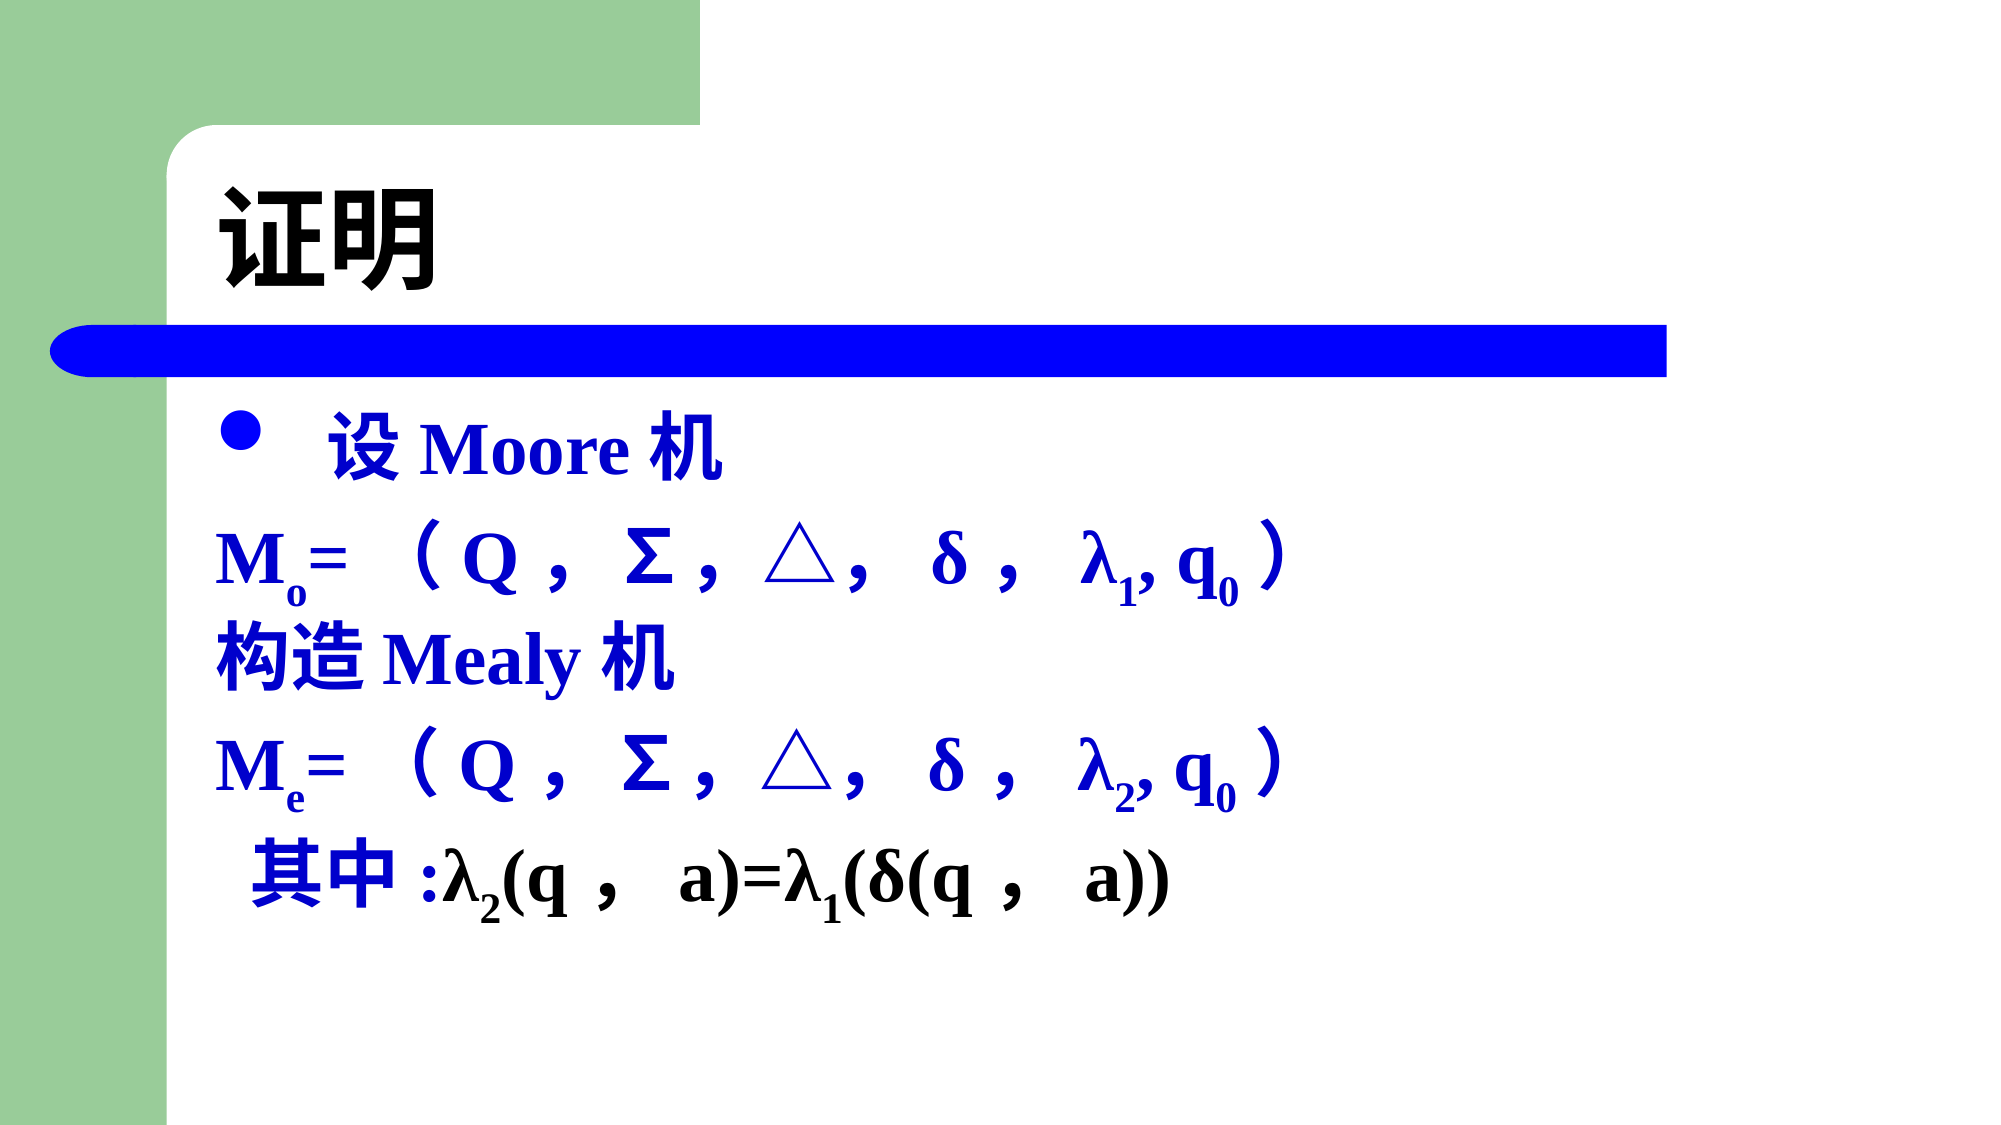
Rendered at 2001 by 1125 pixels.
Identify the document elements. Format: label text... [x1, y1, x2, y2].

list 设Moore机 Mo=（Q，∑，△，δ，λ1, q0） 构造Mealy机 Me=（Q，∑，△，δ，λ2, q0） 其中:λ2(q，a)=λ1(δ(q，a)) [199, 387, 1951, 1001]
title 证明 [199, 124, 1951, 313]
